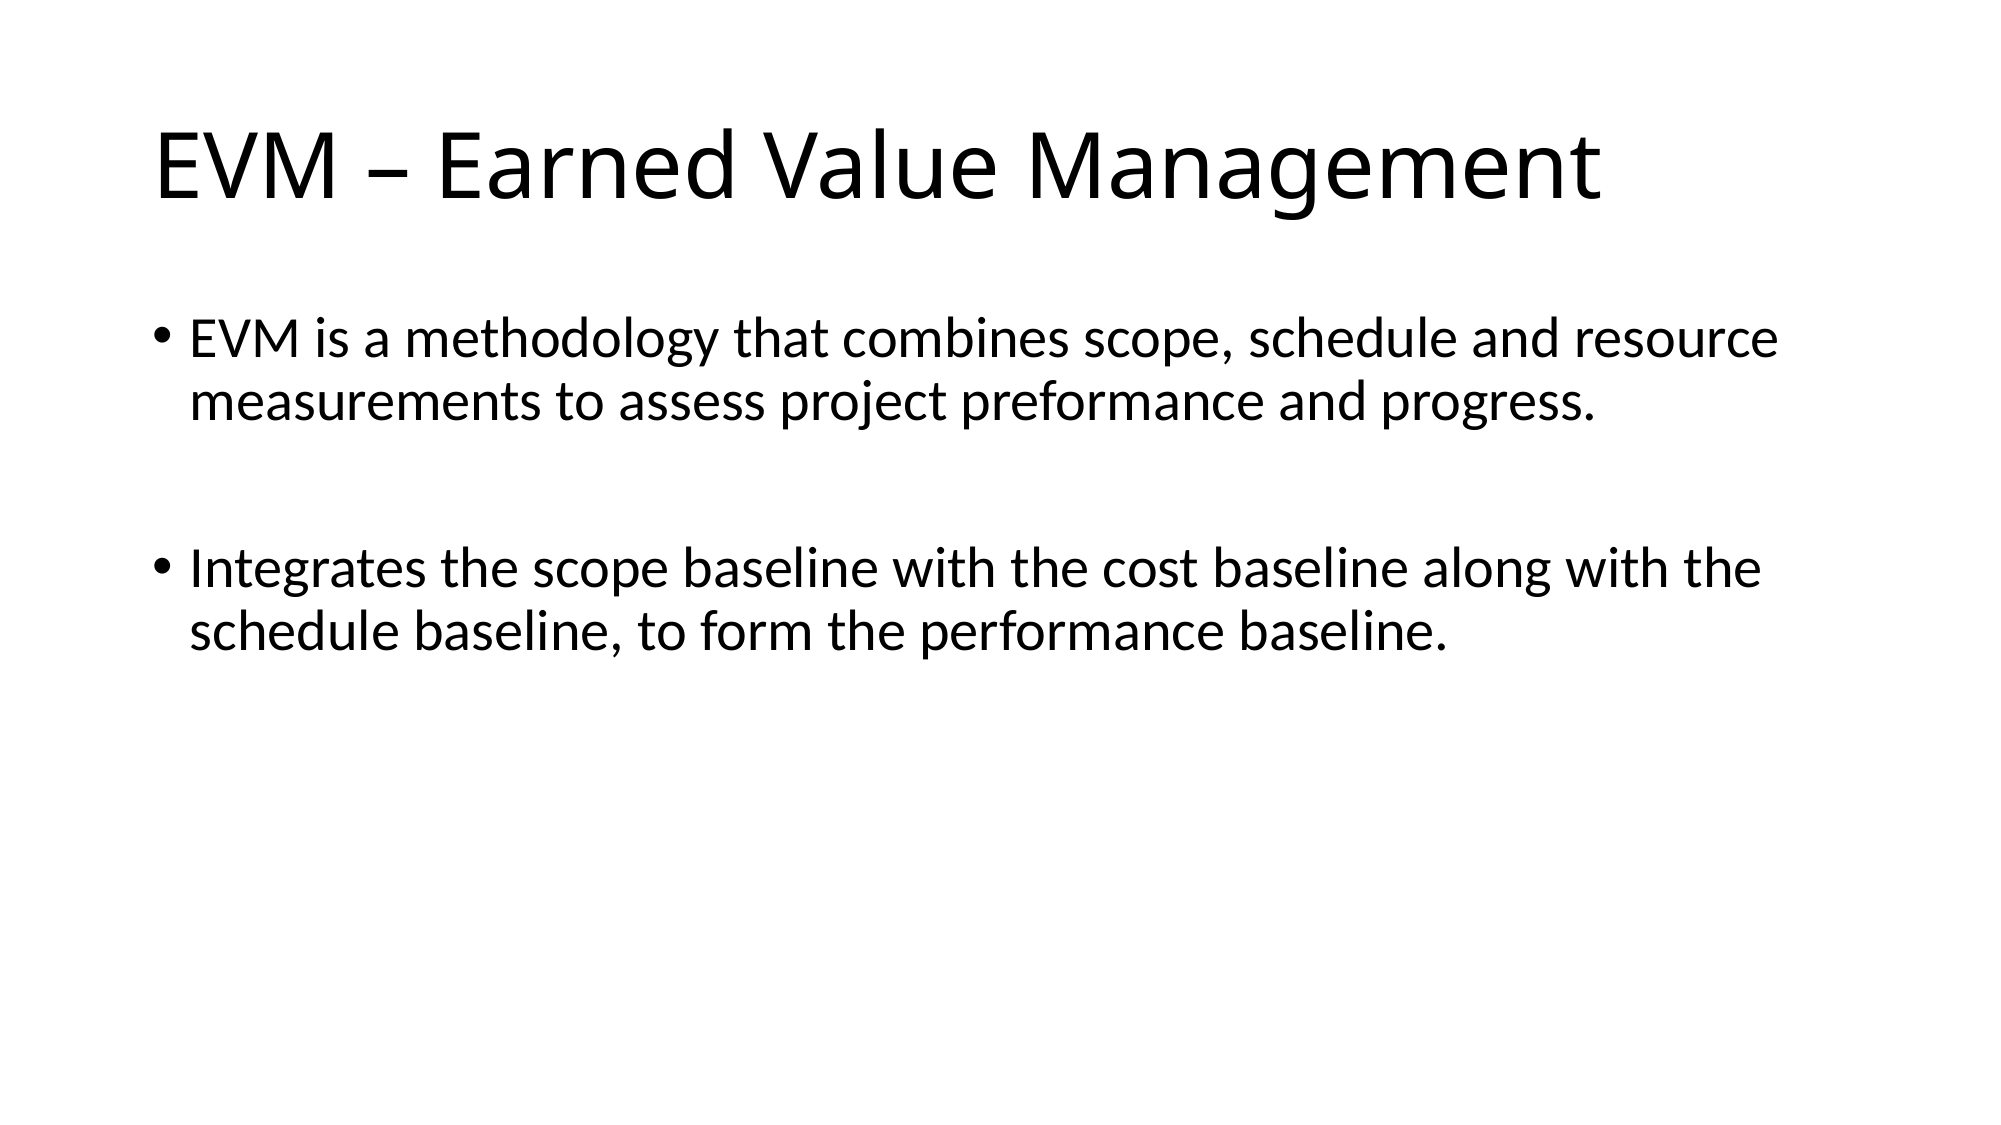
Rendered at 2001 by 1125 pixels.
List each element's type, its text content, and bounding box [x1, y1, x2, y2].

title EVM – Earned Value Management [137, 59, 1863, 278]
list EVM is a methodology that combines scope, schedule and resource measurements to assess project preformance and progress. Integrates the scope baseline with the cost baseline along with the schedule baseline, to form the performance baseline. [137, 299, 1863, 1014]
